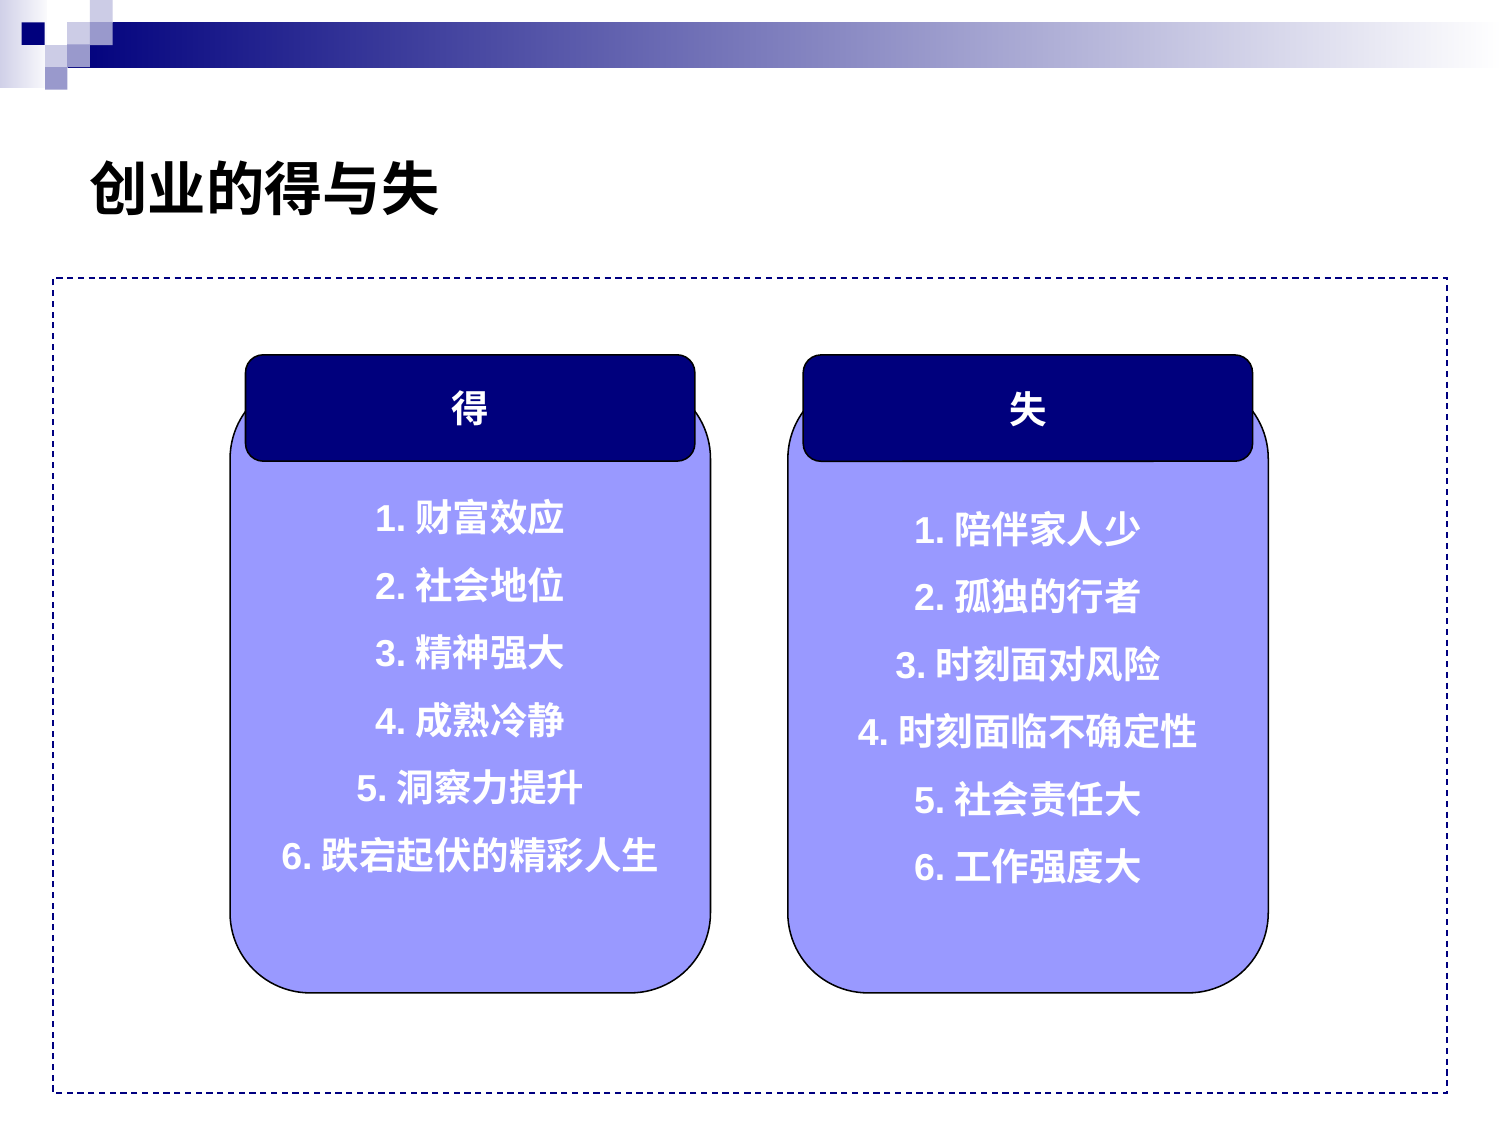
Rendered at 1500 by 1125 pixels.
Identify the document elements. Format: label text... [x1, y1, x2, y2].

title 创业的得与失 [74, 74, 1426, 278]
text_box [230, 354, 1269, 993]
text_box [53, 278, 1447, 1094]
